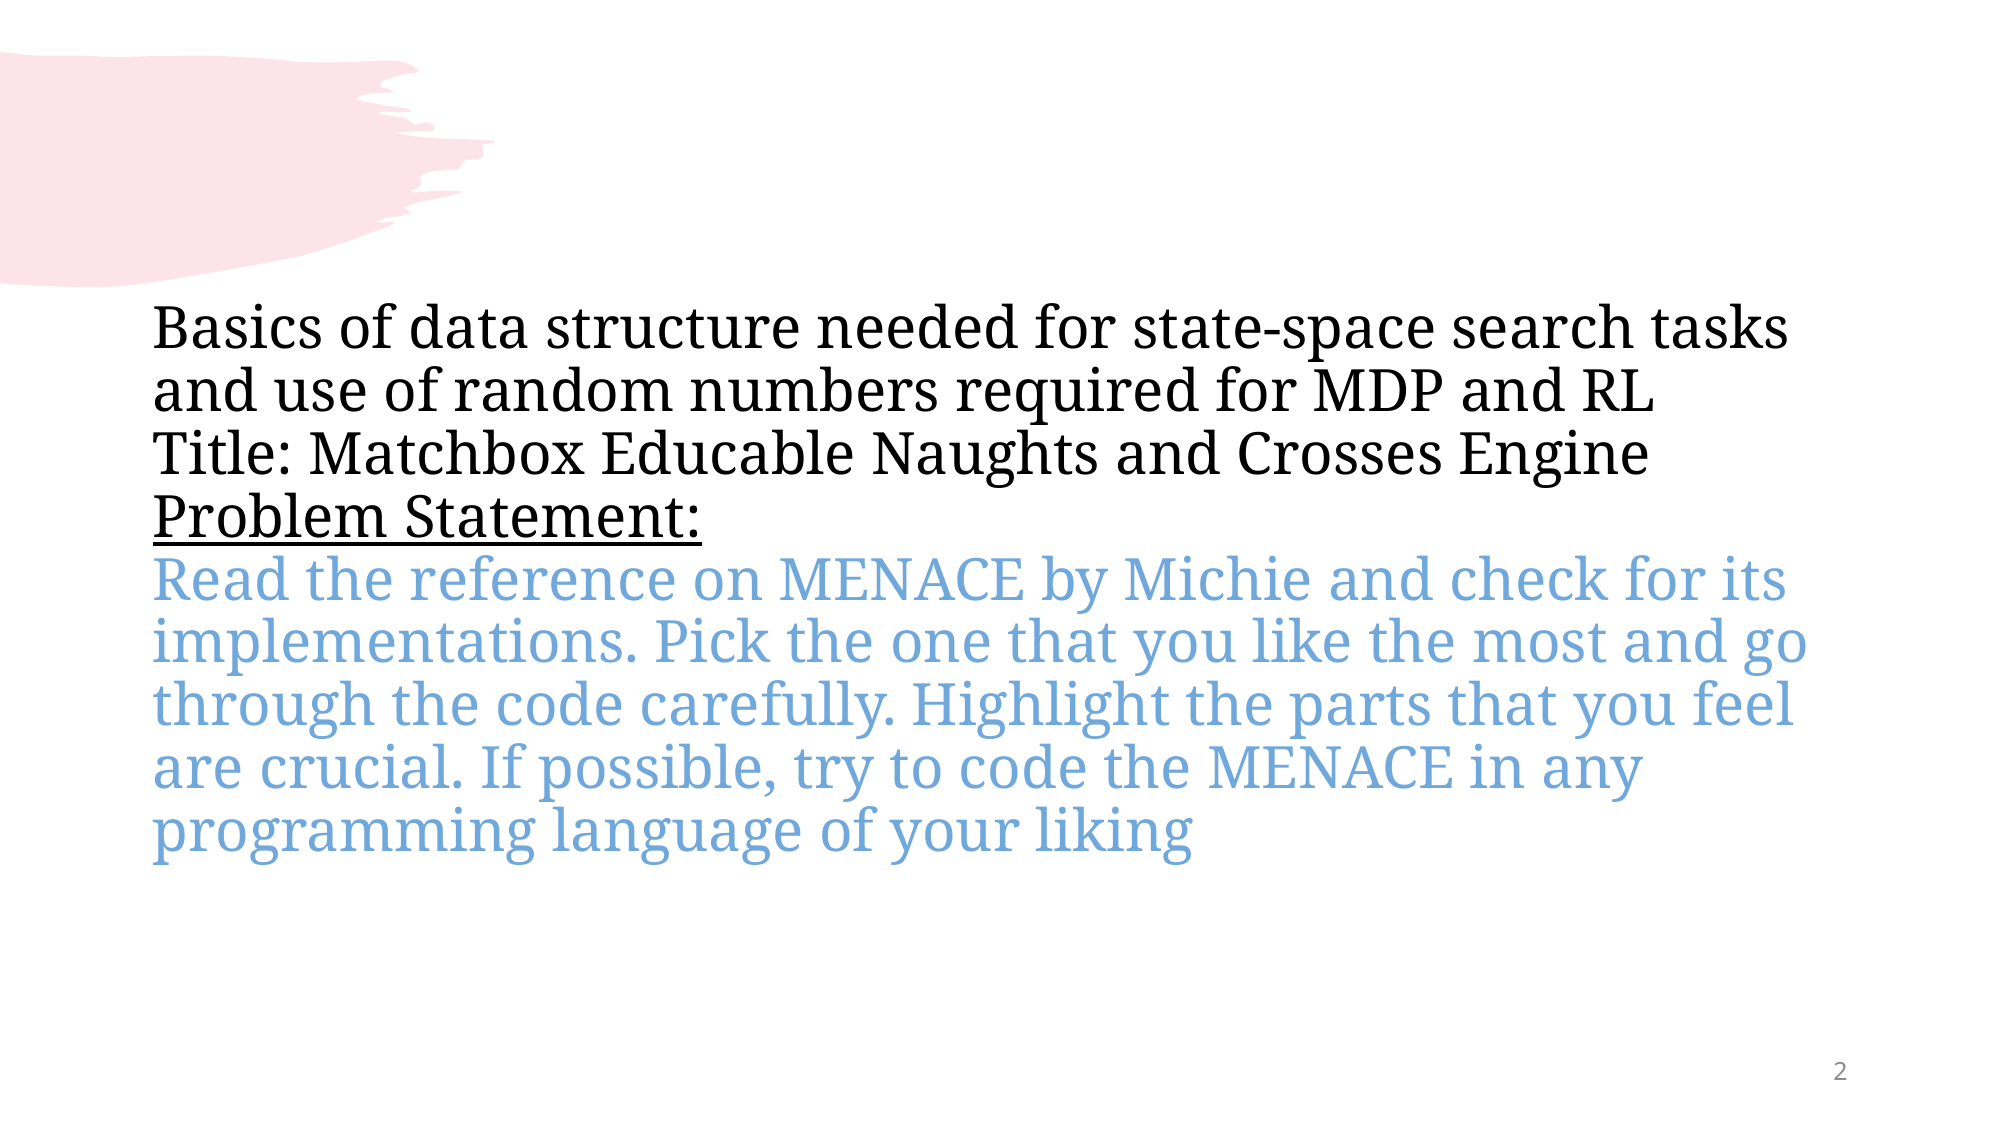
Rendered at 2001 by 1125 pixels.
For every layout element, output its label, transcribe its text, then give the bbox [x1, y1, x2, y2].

title Basics of data structure needed for state-space search tasks and use of random numbers required for MDP and RL Title: Matchbox Educable Naughts and Crosses Engine Problem Statement: Read the reference on MENACE by Michie and check for its implementations. Pick the one that you like the most and go through the code carefully. Highlight the parts that you feel are crucial. If possible, try to code the MENACE in any programming language of your liking [137, 59, 1863, 1103]
